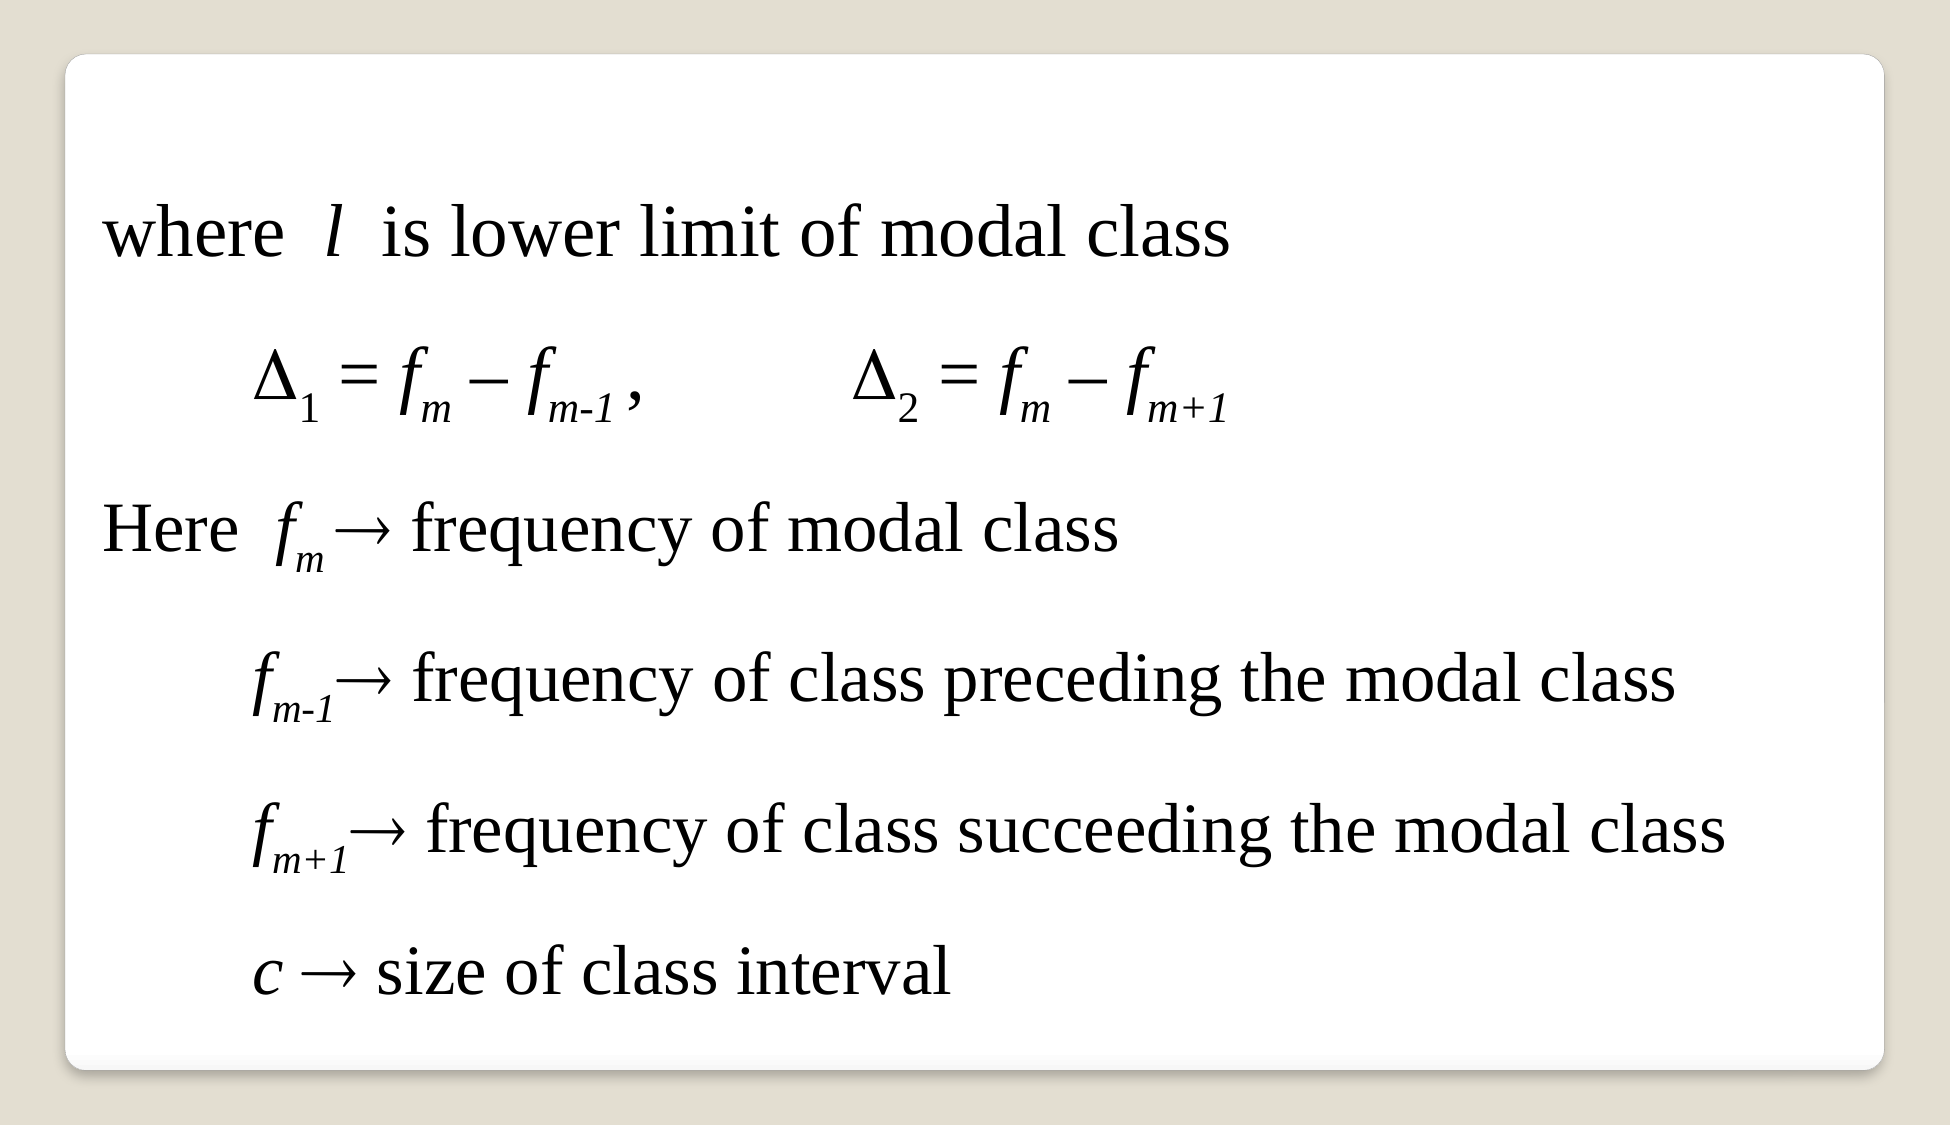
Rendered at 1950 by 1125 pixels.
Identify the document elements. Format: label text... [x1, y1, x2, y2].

text_box where l is lower limit of modal class 1 = fm – fm-1 , 2 = fm – fm+1 Here fm  frequency of modal class fm-1 frequency of class preceding the modal class fm+1 frequency of class succeeding the modal class c  size of class interval [87, 128, 1875, 1017]
